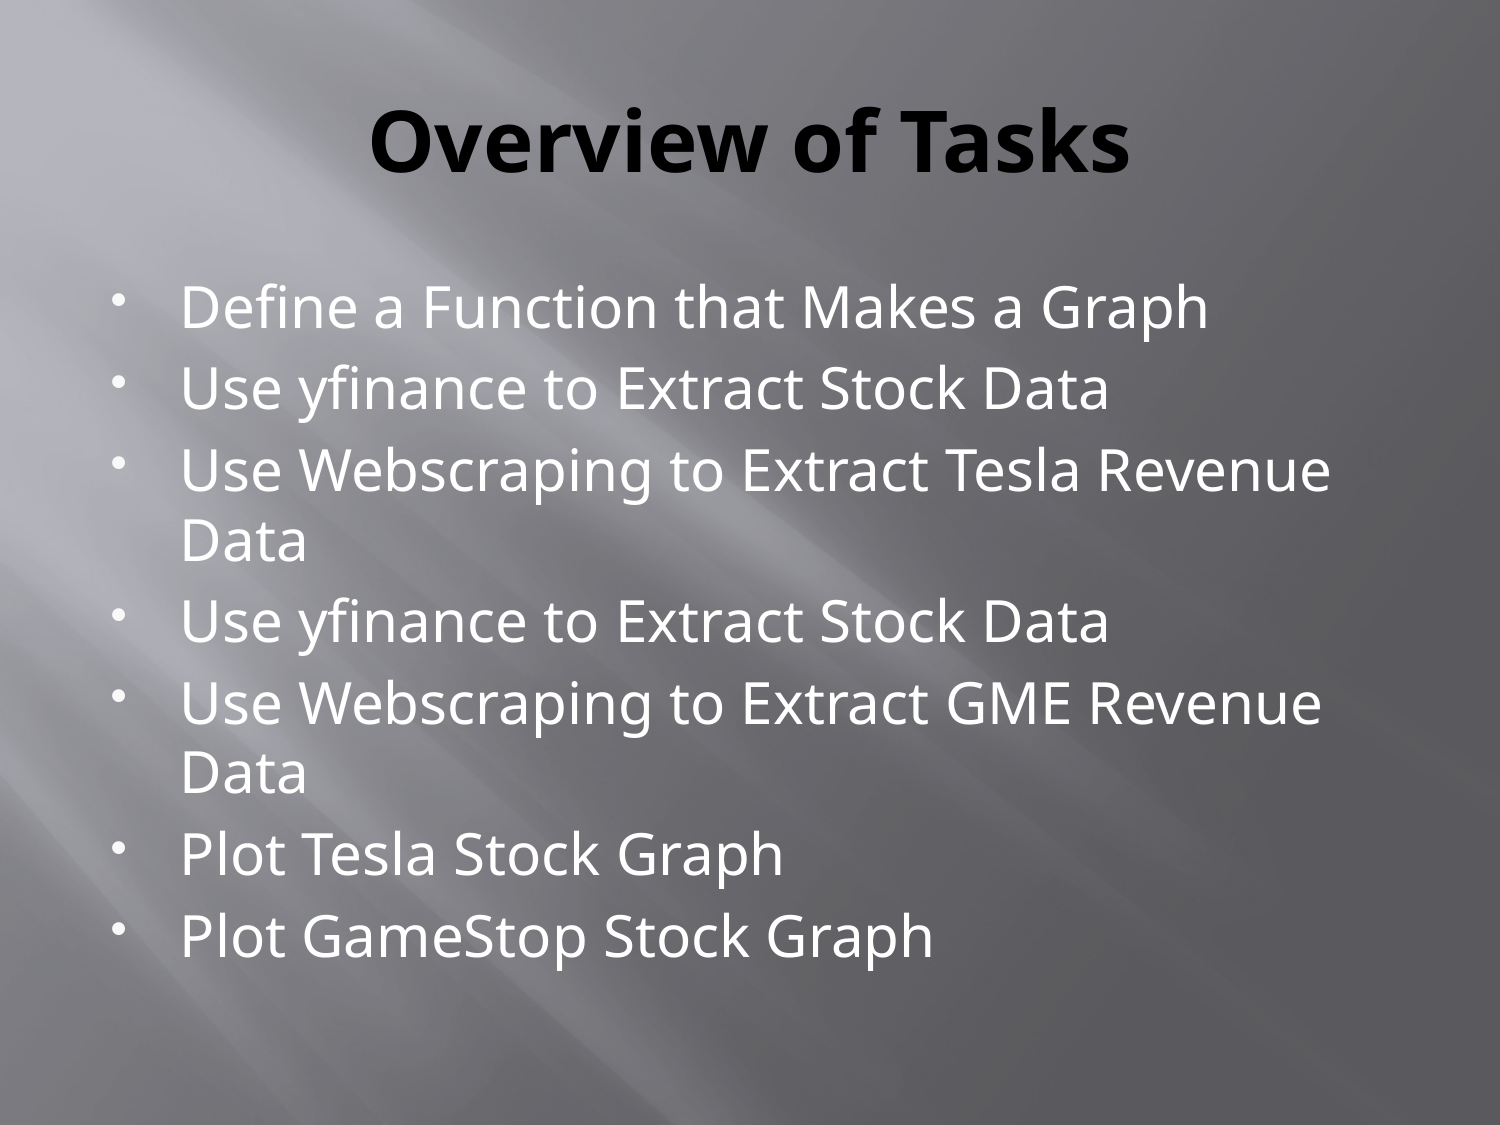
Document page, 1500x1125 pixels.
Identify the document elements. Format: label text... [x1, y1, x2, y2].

title Overview of Tasks [75, 45, 1425, 233]
list Define a Function that Makes a Graph Use yfinance to Extract Stock Data Use Webscraping to Extract Tesla Revenue Data Use yfinance to Extract Stock Data Use Webscraping to Extract GME Revenue Data Plot Tesla Stock Graph Plot GameStop Stock Graph [75, 262, 1425, 1035]
